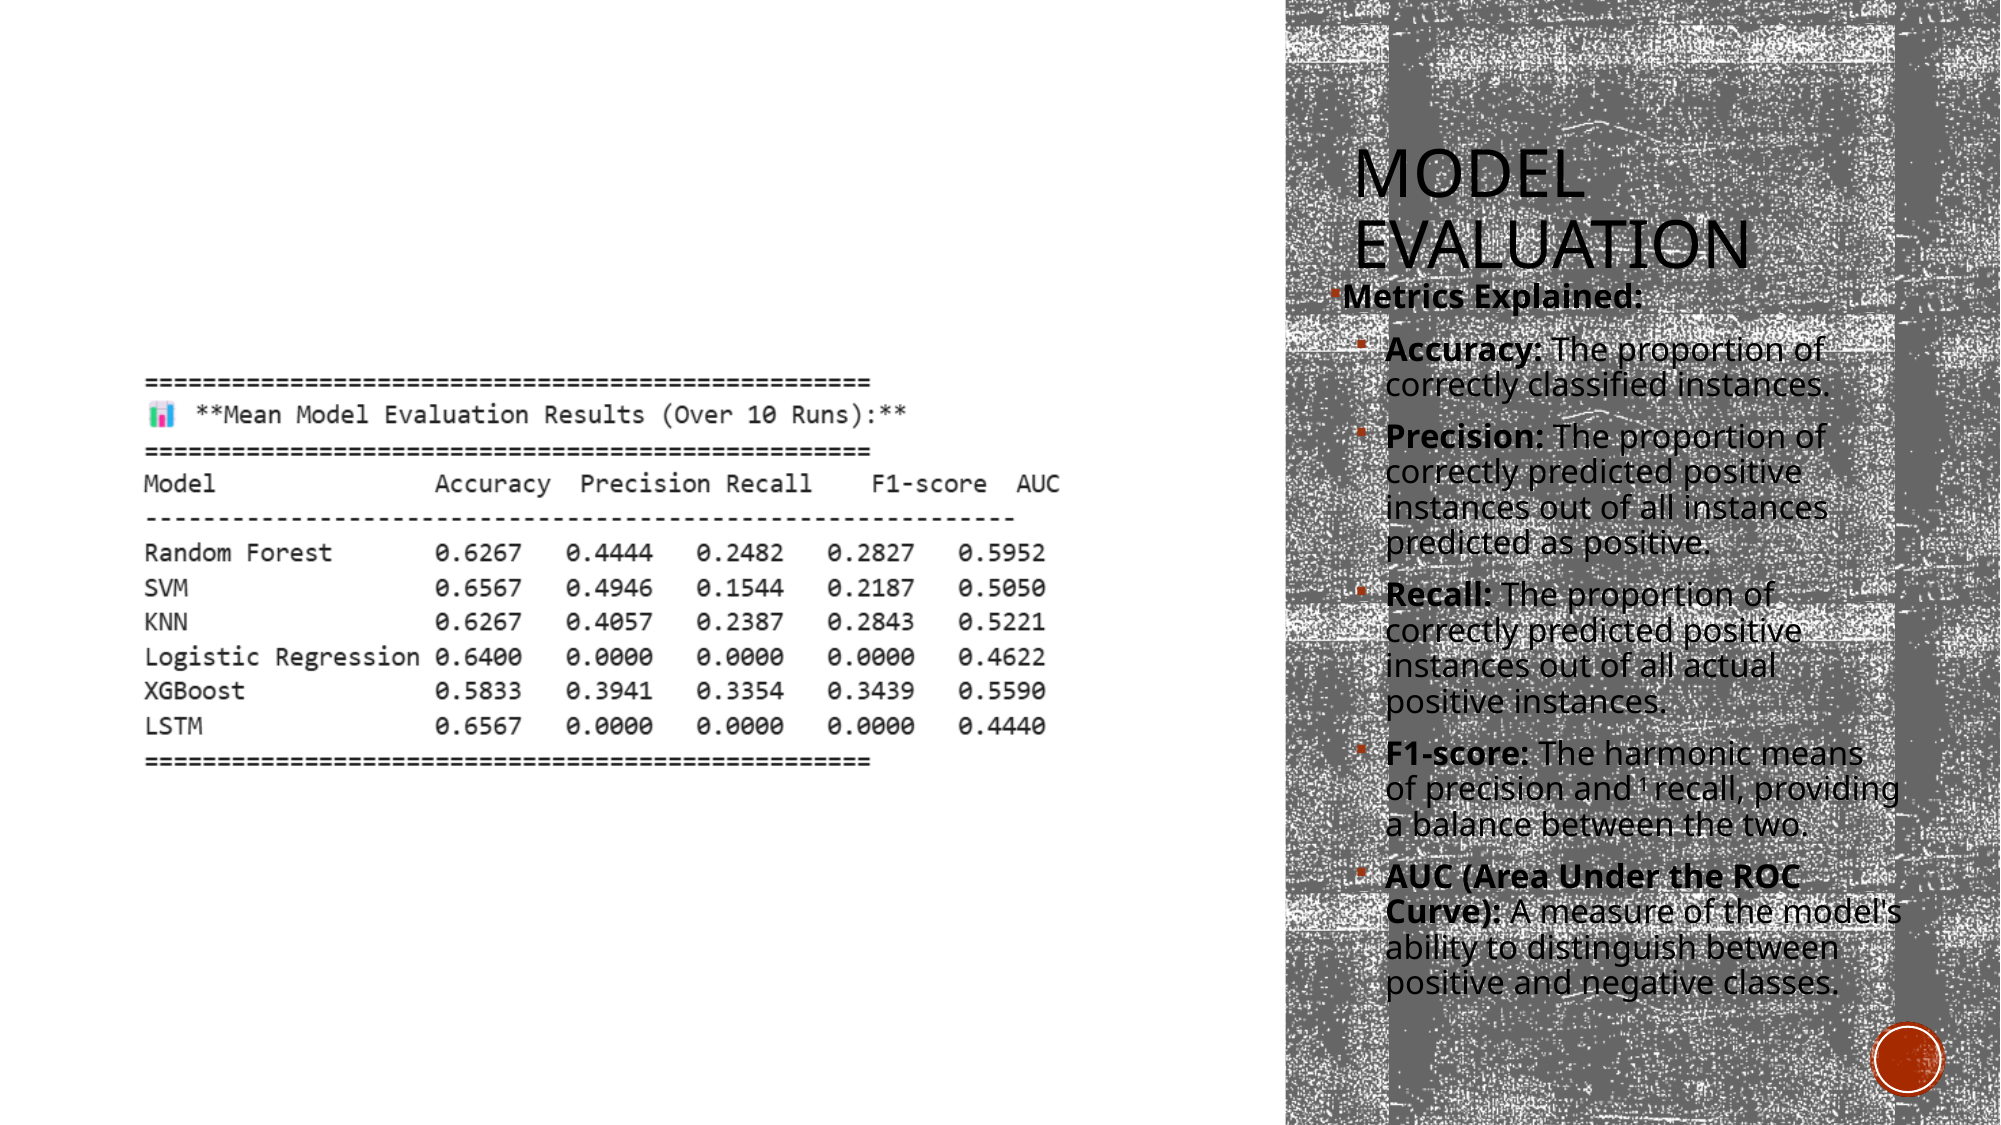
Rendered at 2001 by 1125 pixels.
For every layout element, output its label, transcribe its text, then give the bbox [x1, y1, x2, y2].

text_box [1872, 1024, 1943, 1095]
picture [103, 353, 1233, 774]
text_box Metrics Explained: Accuracy: The proportion of correctly classified instances. Precision: The proportion of correctly predicted positive instances out of all instances predicted as positive. Recall: The proportion of correctly predicted positive instances out of all actual positive instances. F1-score: The harmonic means of precision and 1 recall, providing a balance between the two. AUC (Area Under the ROC Curve): A measure of the model's ability to distinguish between positive and negative classes. [1314, 273, 1920, 1013]
text_box Model Evaluation [1338, 79, 1920, 273]
text_box [1284, 0, 2000, 1125]
